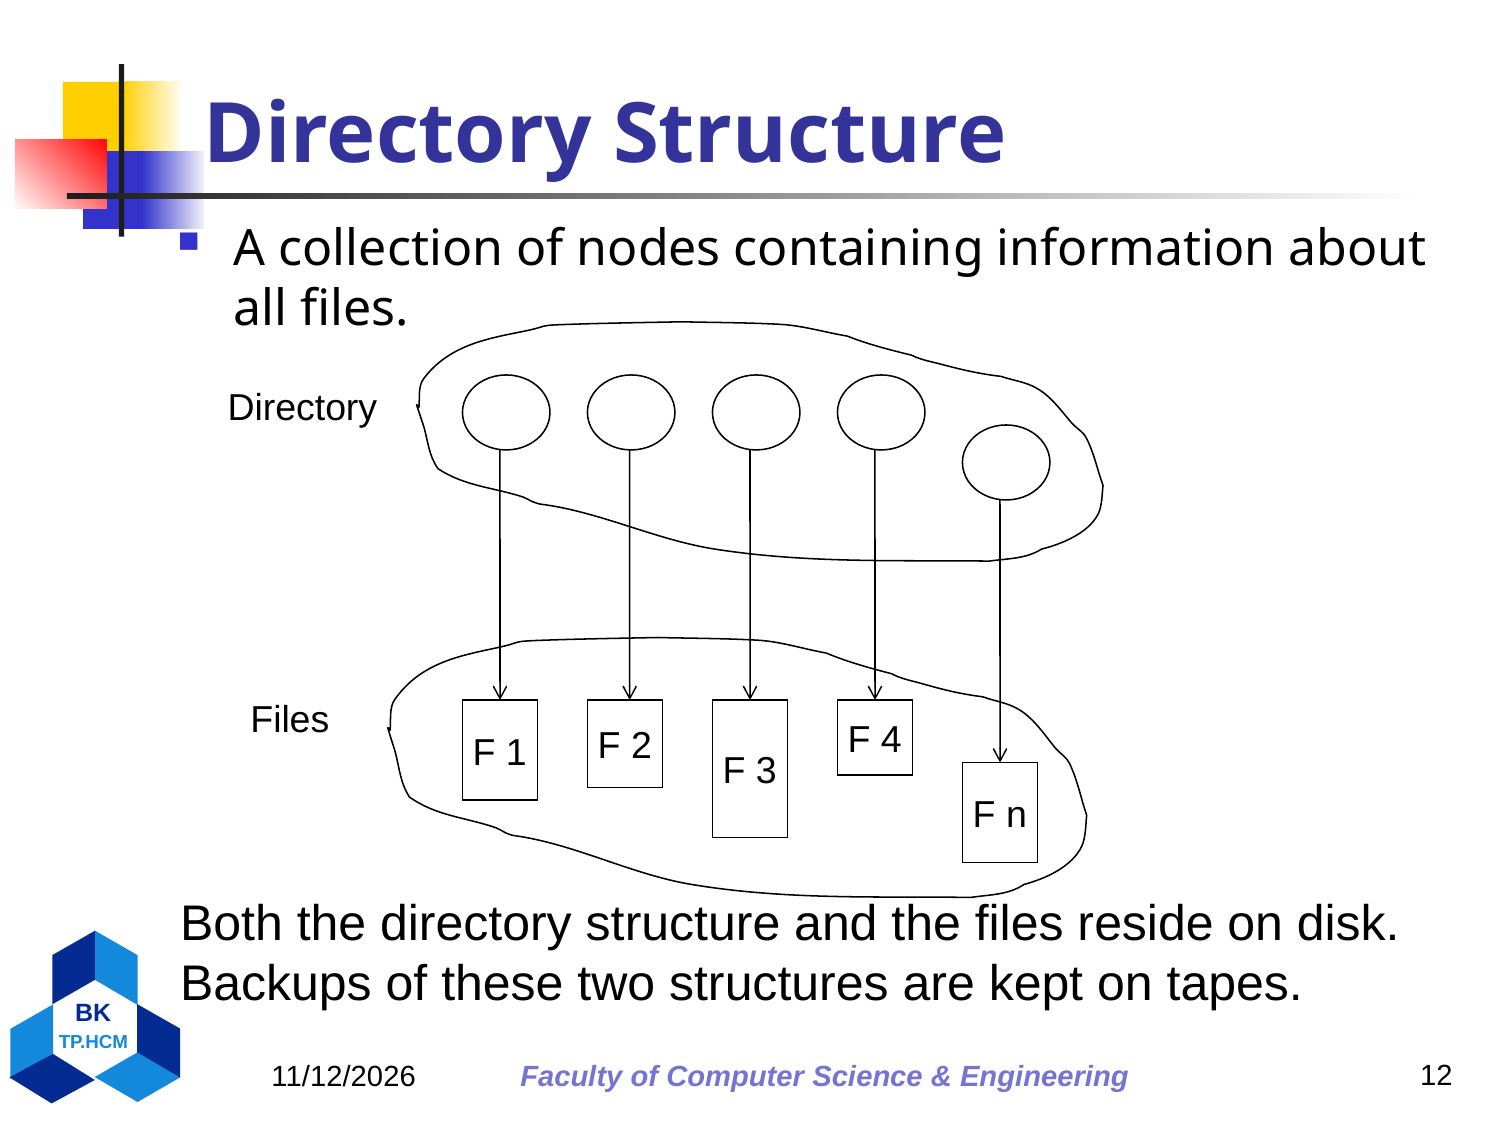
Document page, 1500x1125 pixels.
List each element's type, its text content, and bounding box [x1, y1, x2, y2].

list A collection of nodes containing information about all files. [162, 207, 1469, 1045]
text_box Both the directory structure and the files reside on disk. Backups of these two structures are kept on tapes. [165, 882, 1435, 1019]
title Directory Structure [188, 35, 1468, 187]
slide_number 13-Oct-16 [237, 1024, 451, 1101]
text_box Directory [212, 375, 393, 435]
slide_number 12 [1249, 1023, 1468, 1100]
text_box Files [235, 687, 345, 748]
footer Faculty of Computer Science & Engineering [462, 1049, 1188, 1101]
text_box [387, 637, 1087, 882]
text_box [416, 321, 1104, 562]
